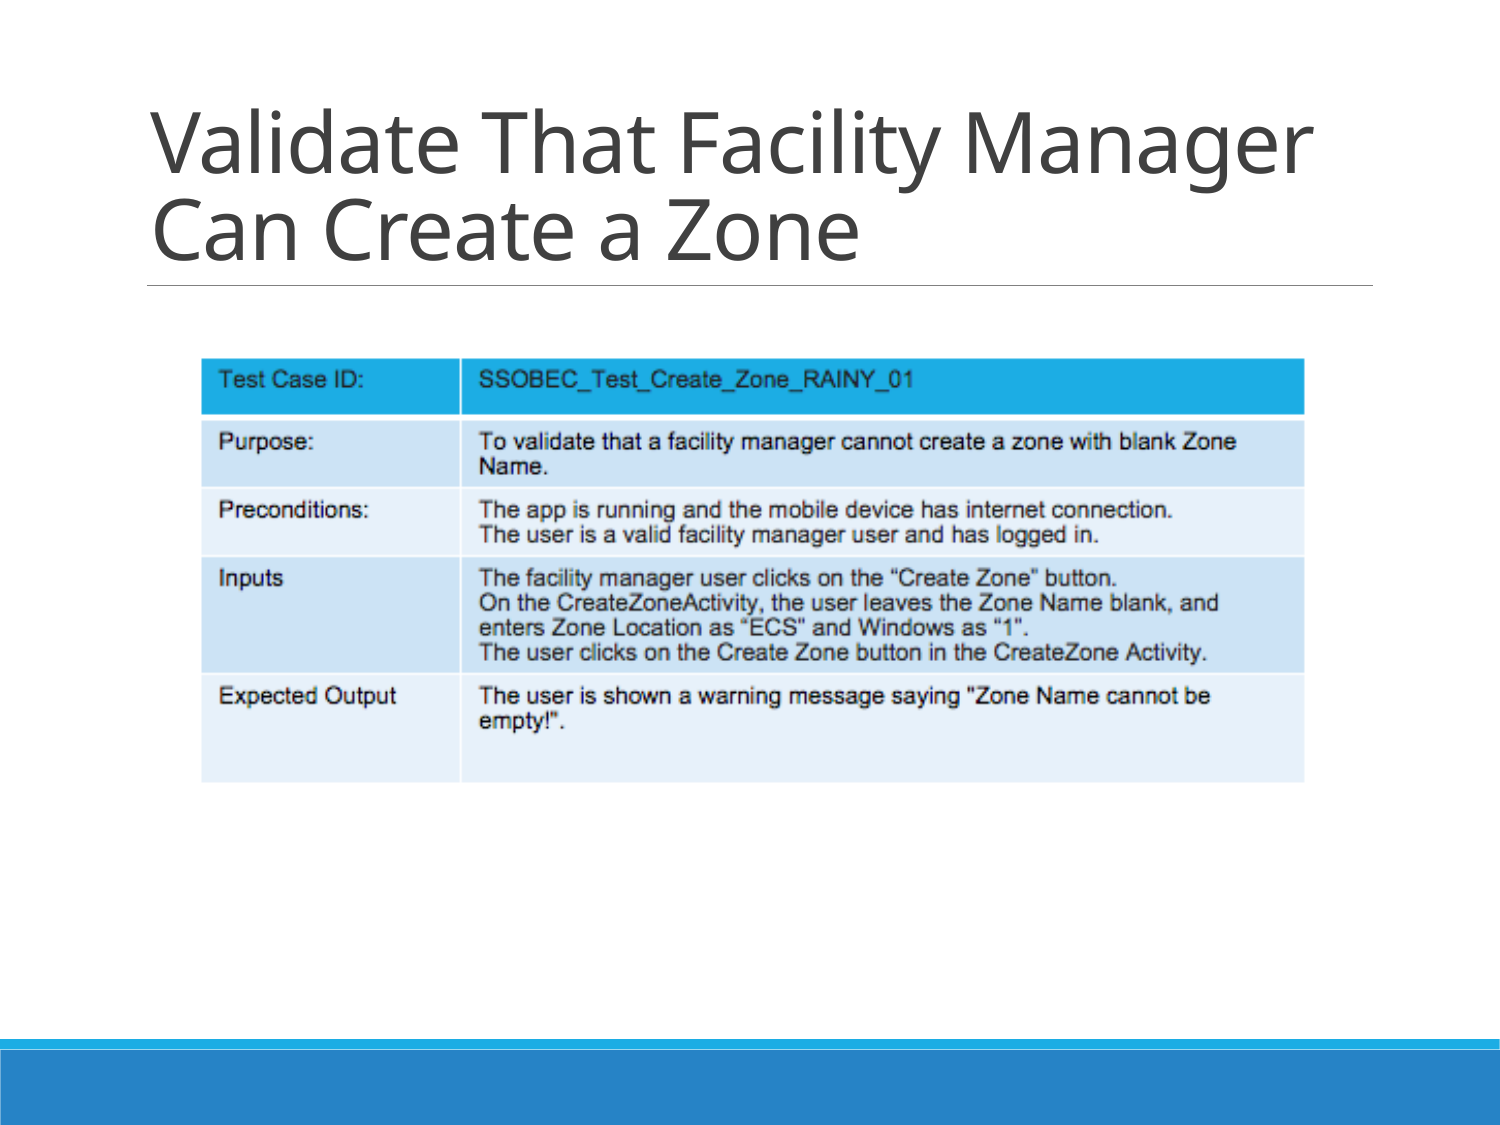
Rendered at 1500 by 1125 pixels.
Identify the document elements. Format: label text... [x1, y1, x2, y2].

picture [199, 354, 1309, 785]
title Validate That Facility Manager Can Create a Zone [135, 47, 1373, 285]
